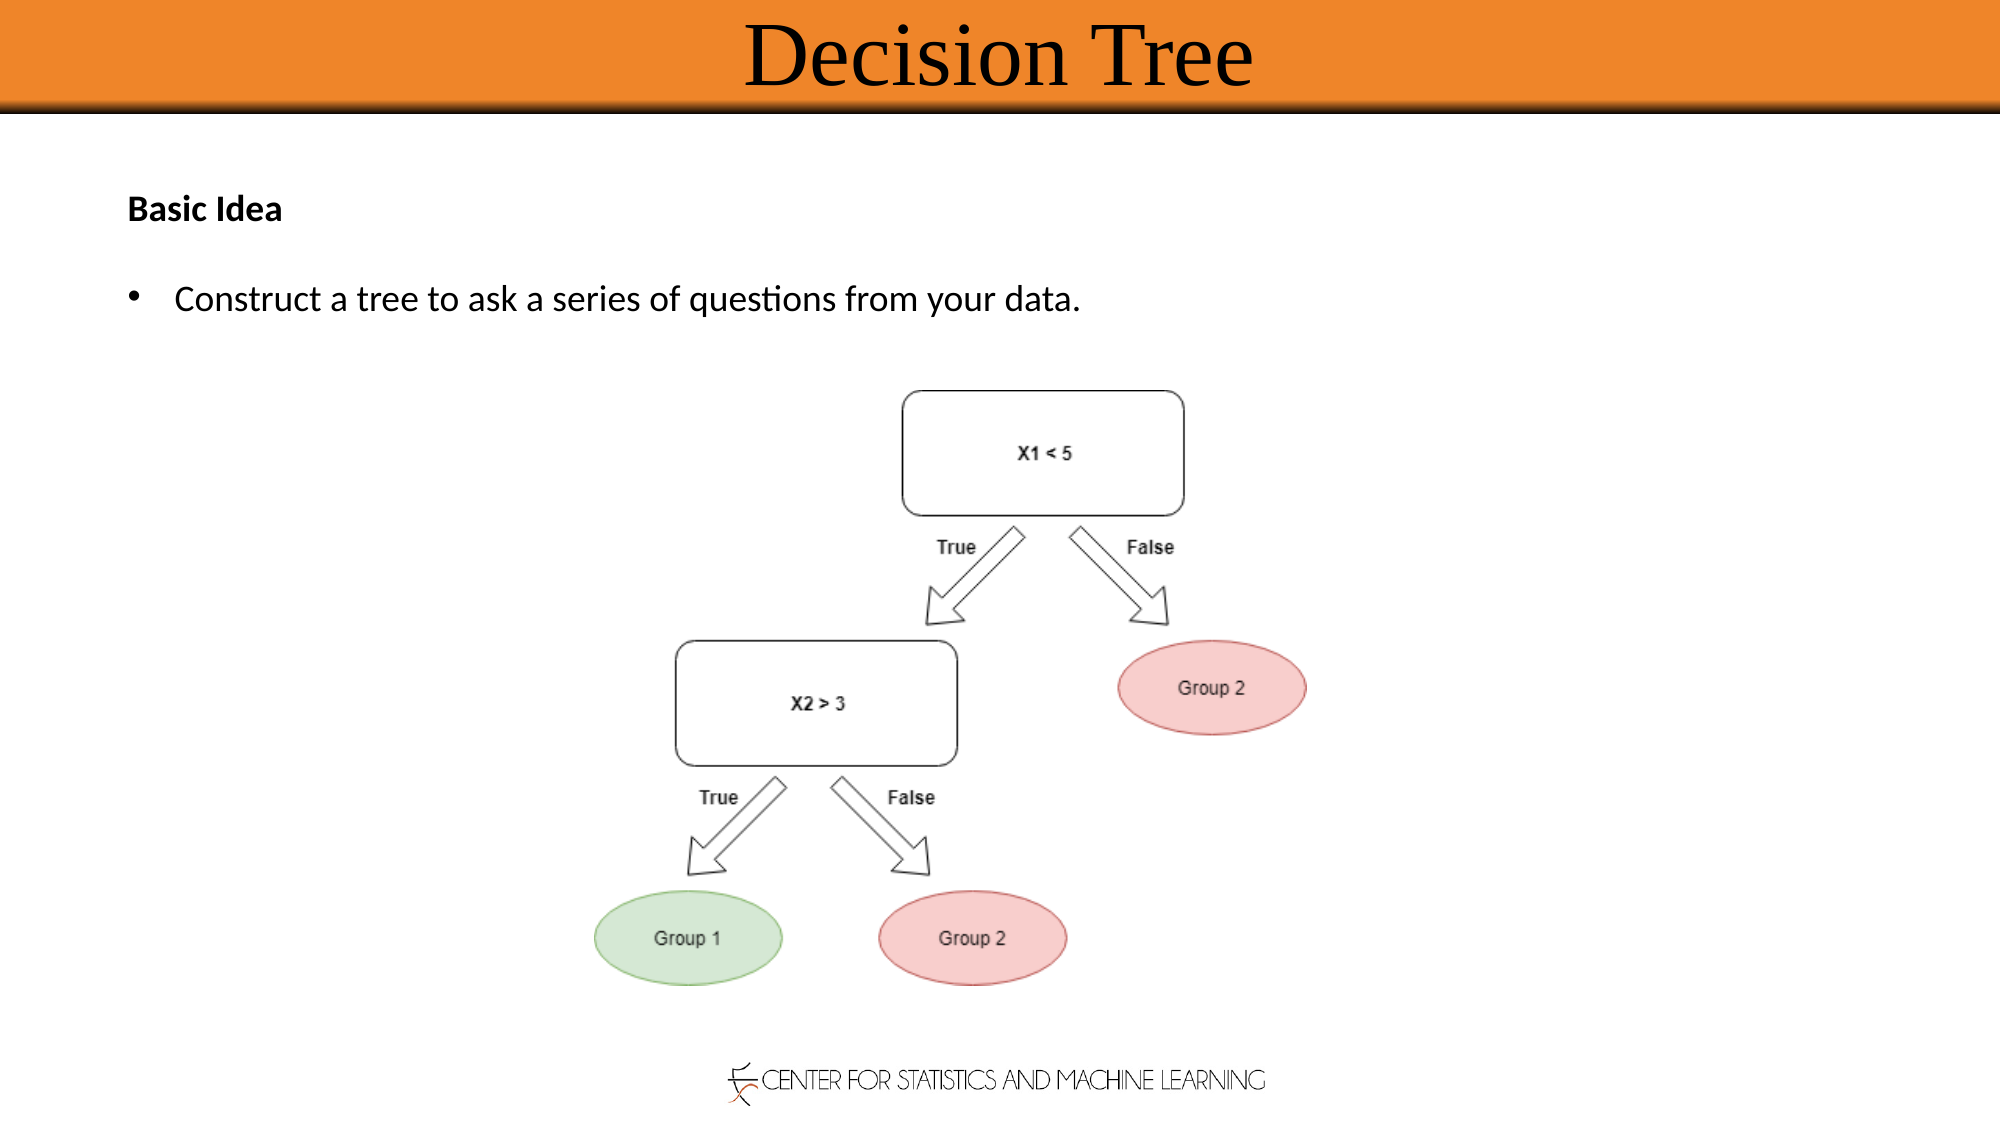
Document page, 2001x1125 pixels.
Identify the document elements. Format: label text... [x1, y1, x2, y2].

picture [594, 390, 1307, 986]
text_box Basic Idea Construct a tree to ask a series of questions from your data. [113, 176, 1561, 326]
picture [724, 1060, 1276, 1108]
title Decision Tree [0, 0, 2000, 114]
